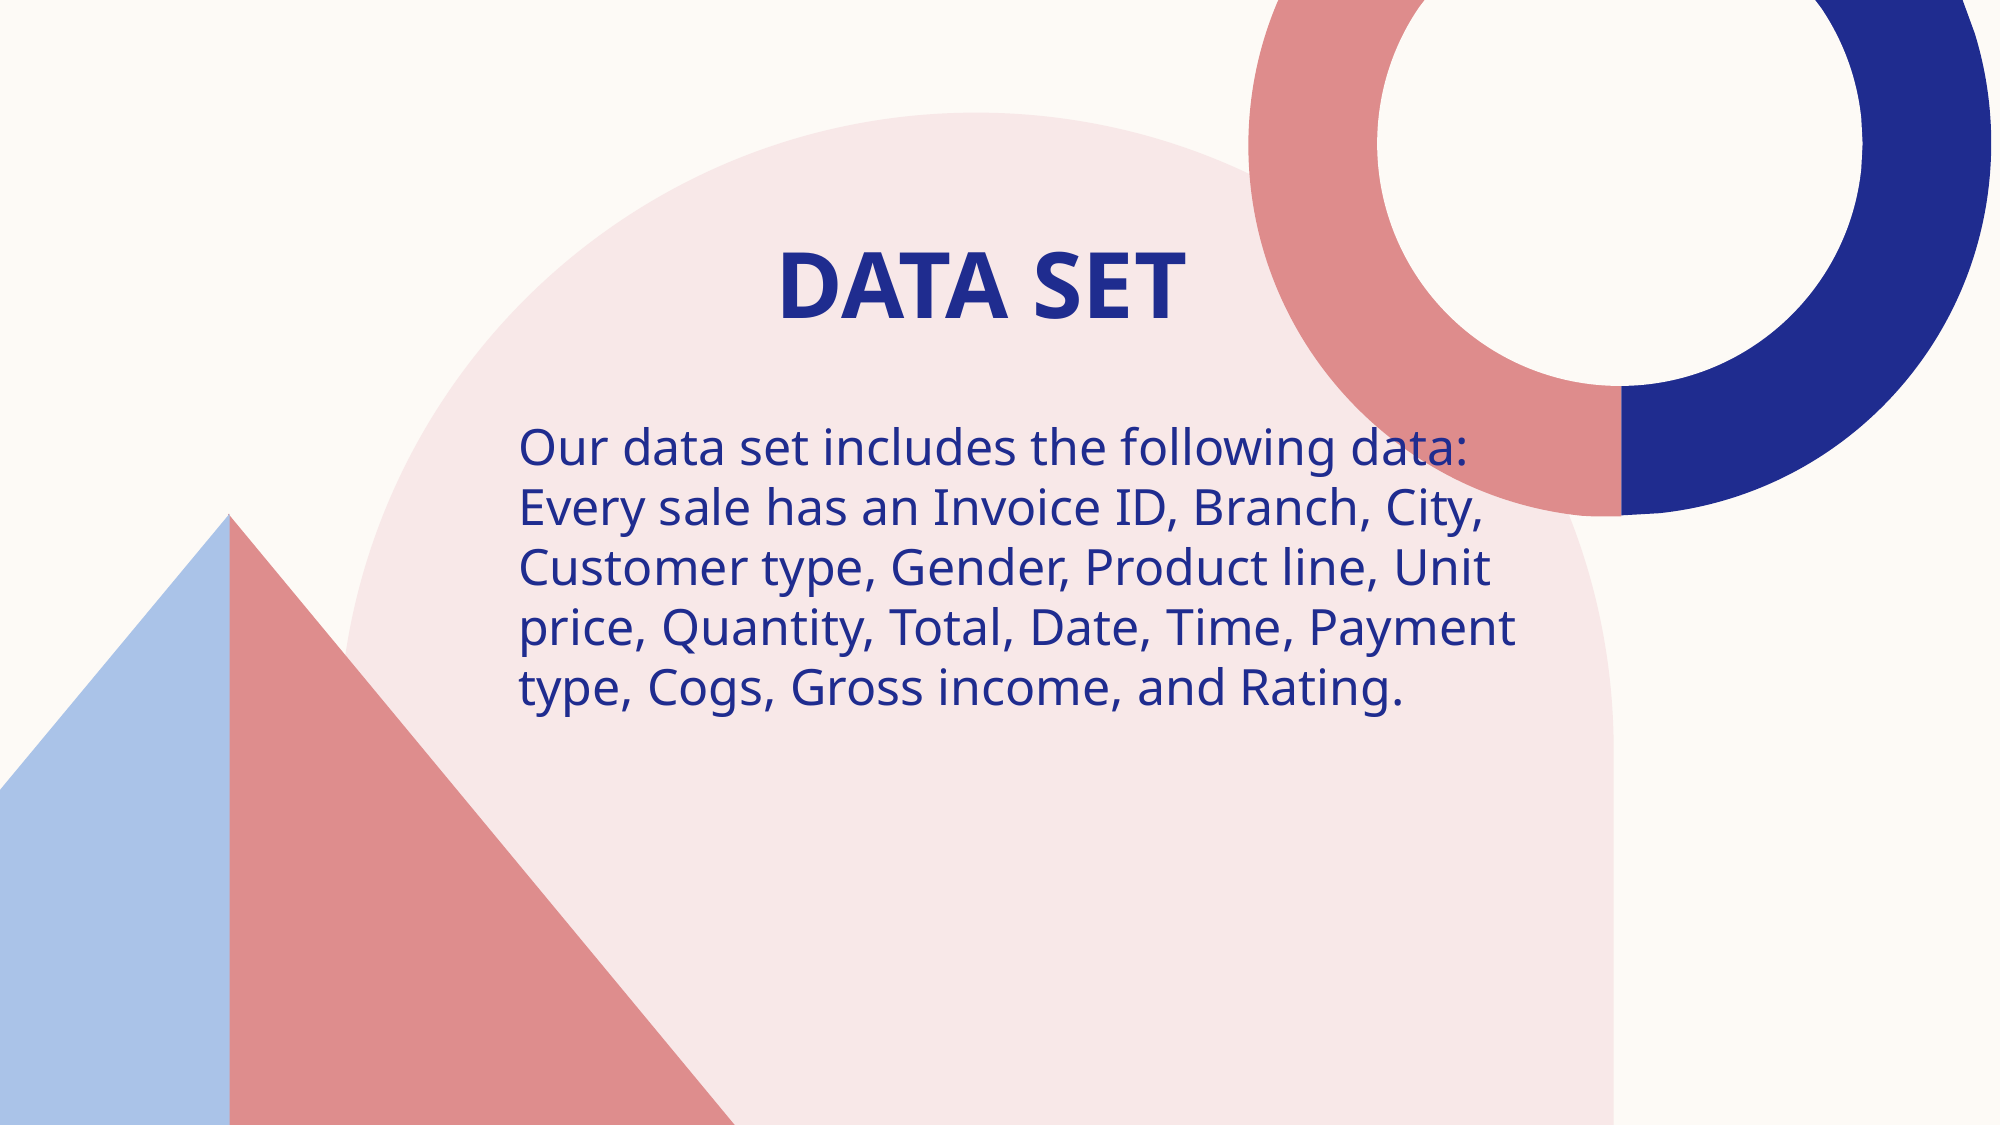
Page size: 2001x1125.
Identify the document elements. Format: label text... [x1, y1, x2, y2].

list Our data set includes the following data: Every sale has an Invoice ID, Branch, City, Customer type, Gender, Product line, Unit price, Quantity, Total, Date, Time, Payment type, Cogs, Gross income, and Rating. [518, 415, 1569, 780]
title Data set [456, 219, 1507, 346]
